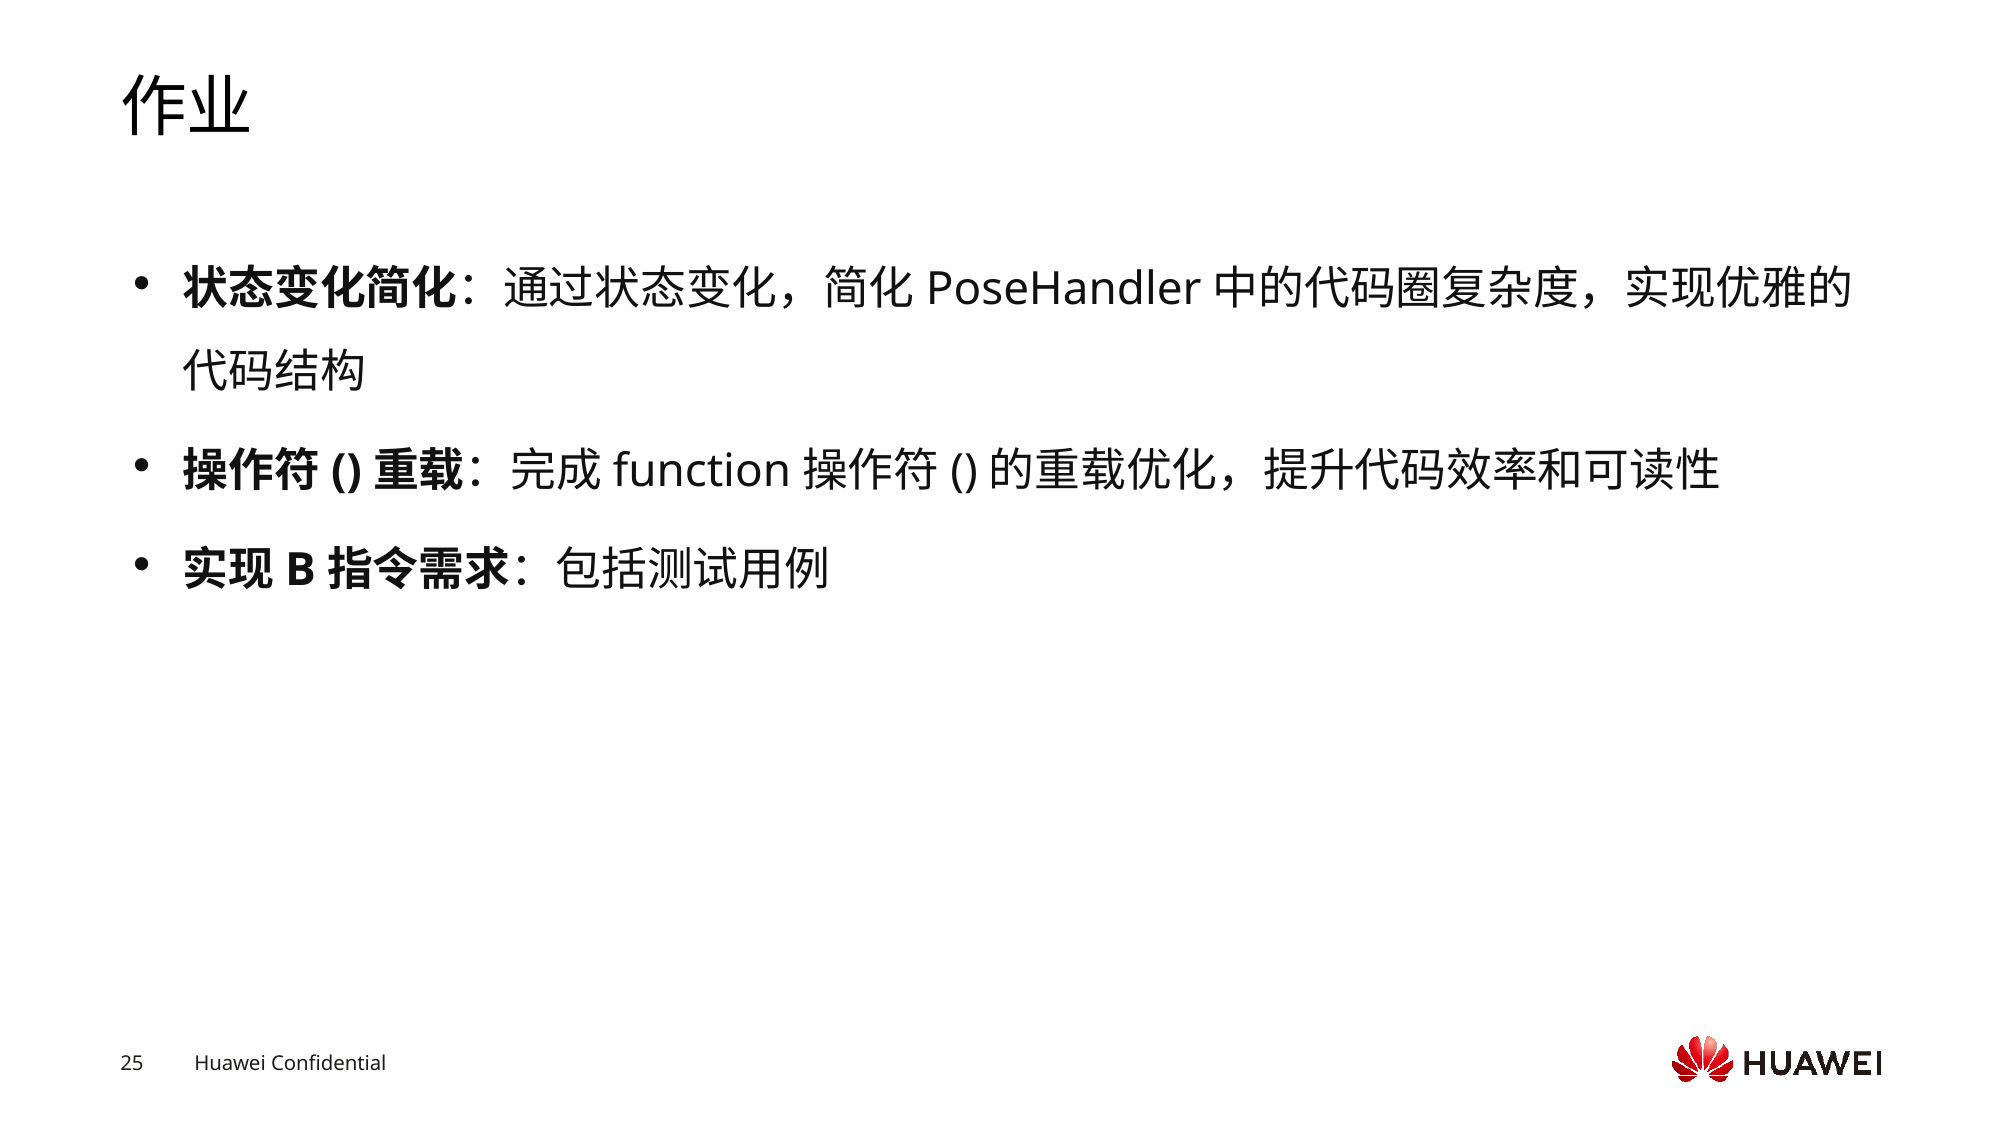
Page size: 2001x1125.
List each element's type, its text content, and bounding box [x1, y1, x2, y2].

title 作业 [120, 73, 1880, 154]
list 状态变化简化：通过状态变化，简化PoseHandler中的代码圈复杂度，实现优雅的代码结构 操作符()重载：完成function操作符()的重载优化，提升代码效率和可读性 实现B指令需求：包括测试用例 [119, 224, 1881, 1026]
picture [1672, 1036, 1881, 1082]
